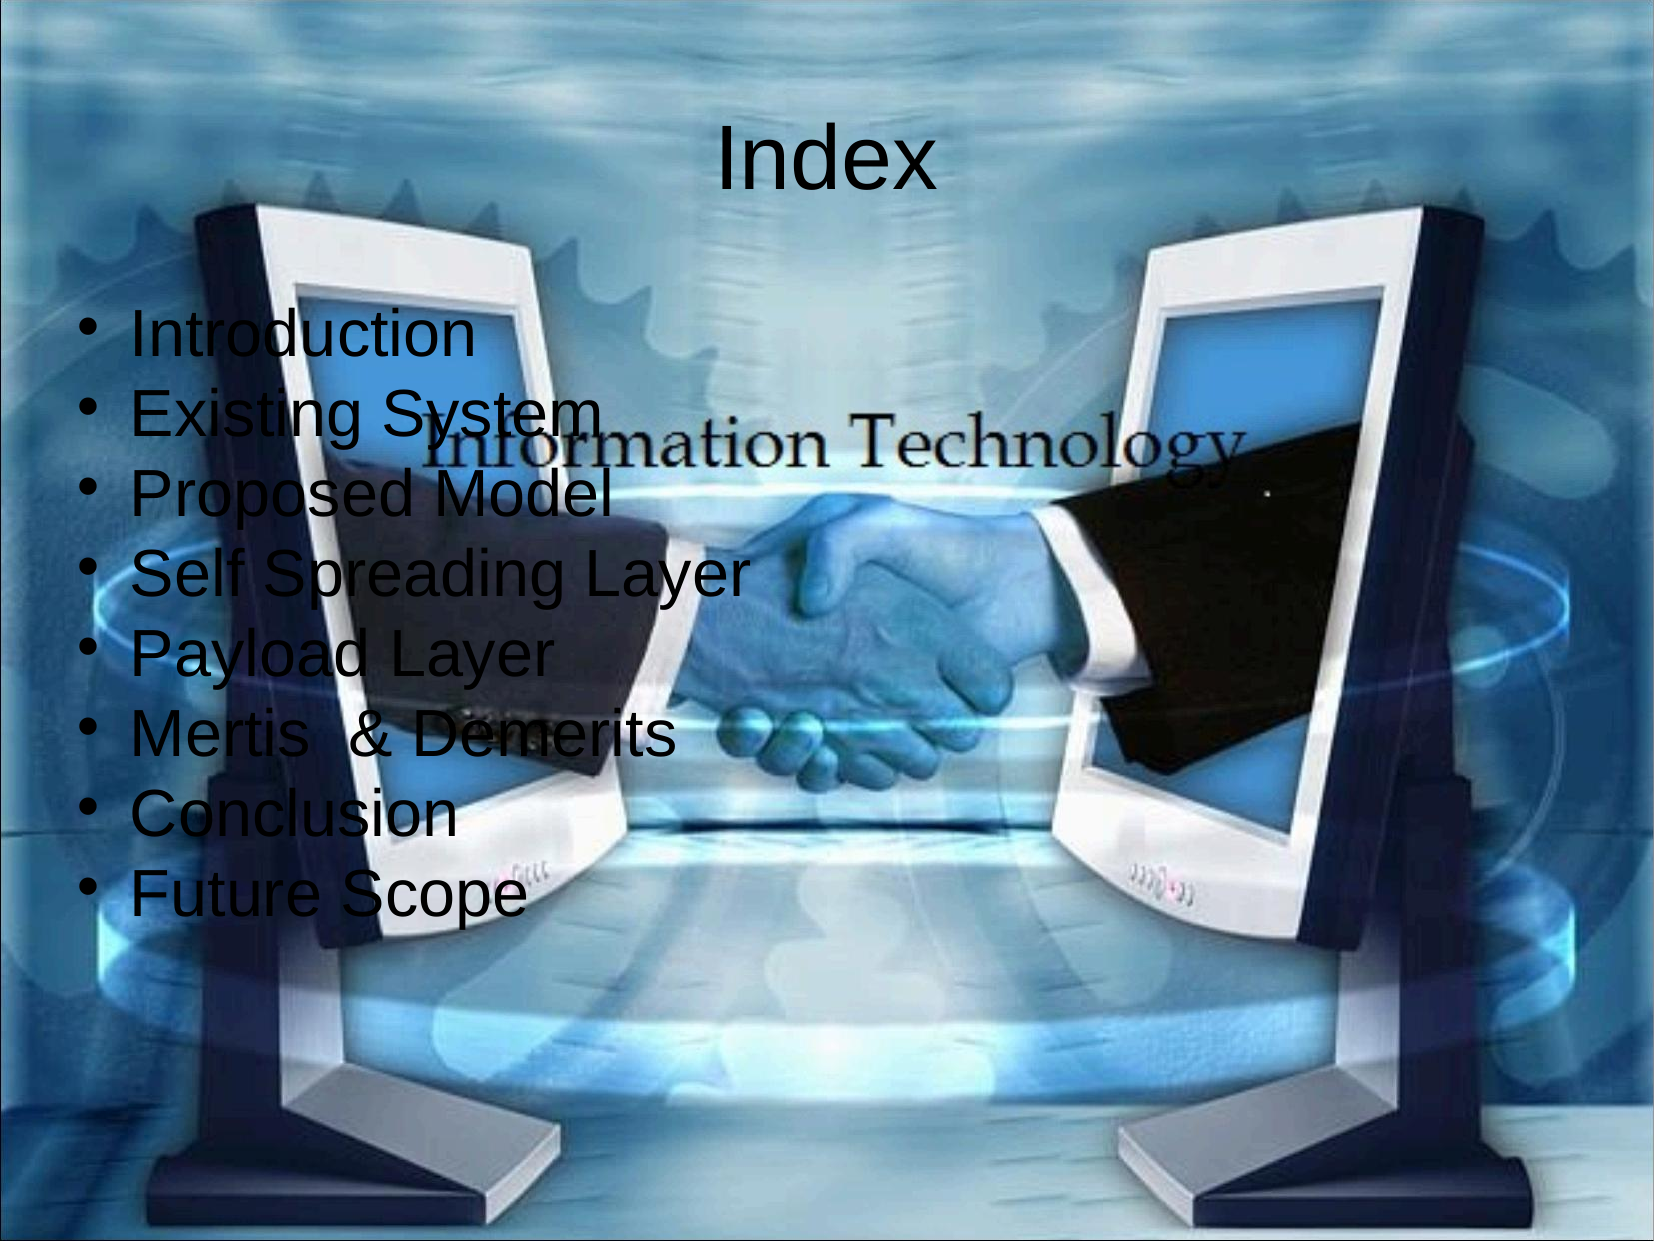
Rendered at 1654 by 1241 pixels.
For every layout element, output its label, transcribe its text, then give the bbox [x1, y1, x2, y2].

picture [0, 0, 1654, 1241]
text_box Index [82, 49, 1571, 257]
text_box Introduction Existing System Proposed Model Self Spreading Layer Payload Layer Mertis & Demerits Conclusion Future Scope [59, 290, 1548, 1010]
